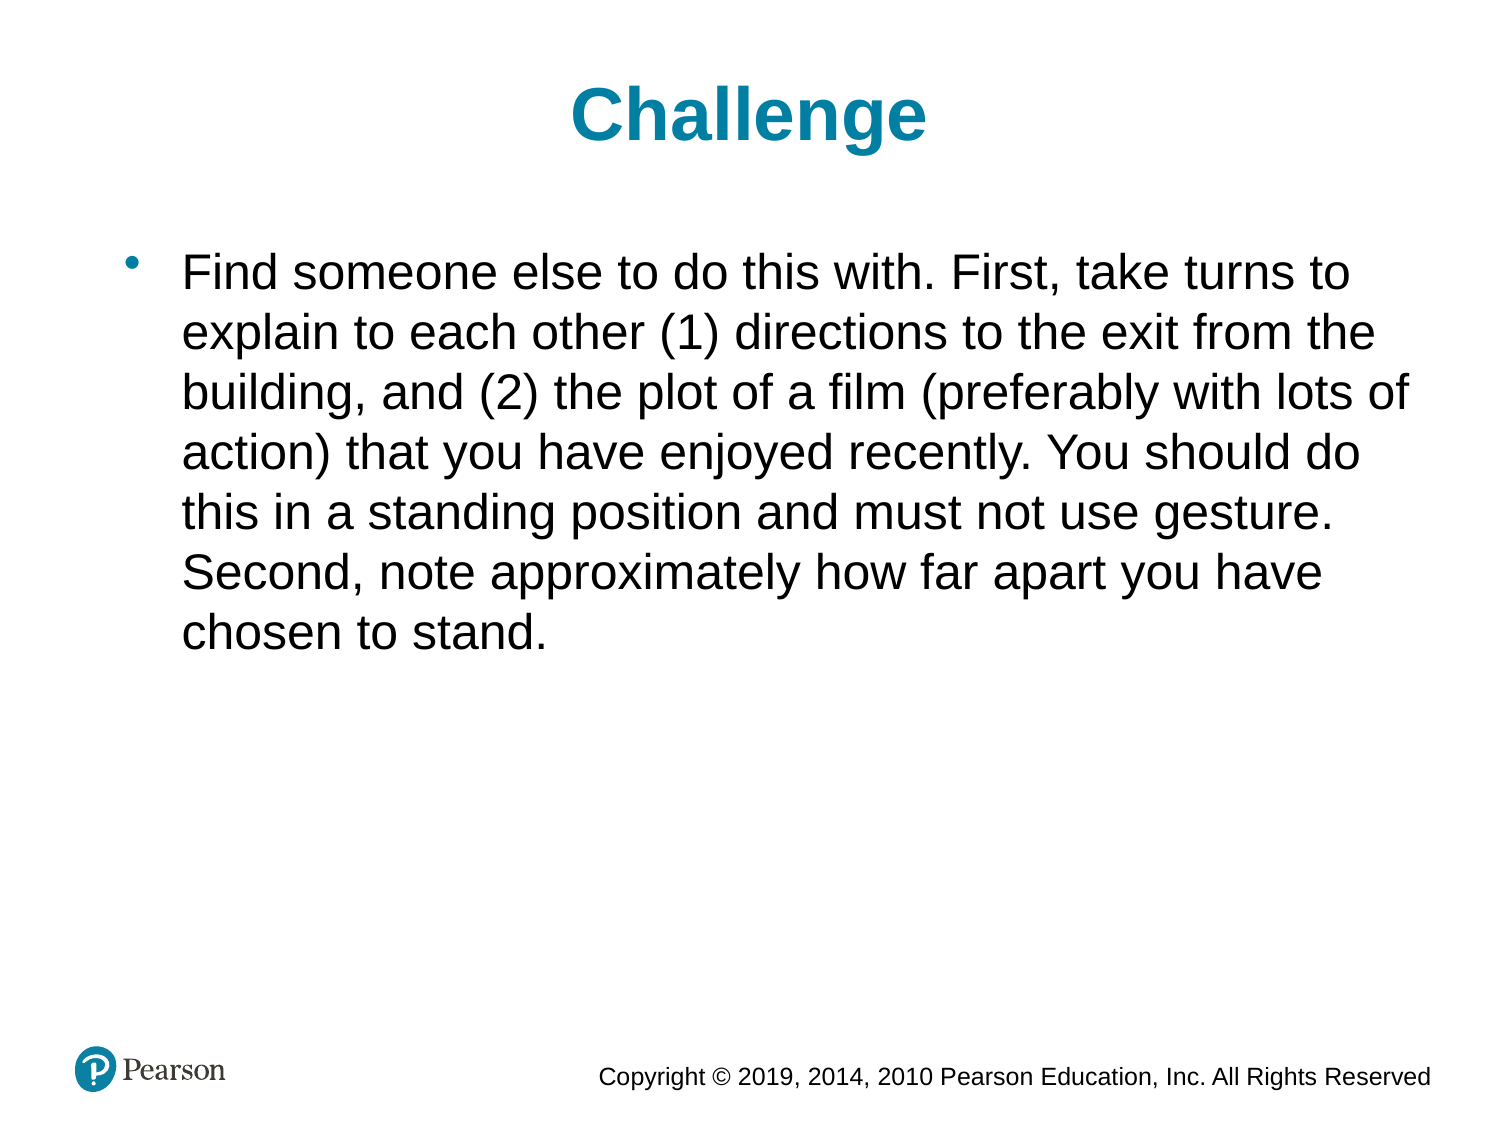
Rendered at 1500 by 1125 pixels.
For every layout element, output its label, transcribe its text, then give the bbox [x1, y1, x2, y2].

list Find someone else to do this with. First, take turns to explain to each other (1) directions to the exit from the building, and (2) the plot of a film (preferably with lots of action) that you have enjoyed recently. You should do this in a standing position and must not use gesture. Second, note approximately how far apart you have chosen to stand. [108, 231, 1453, 770]
title Challenge [103, 71, 1397, 150]
